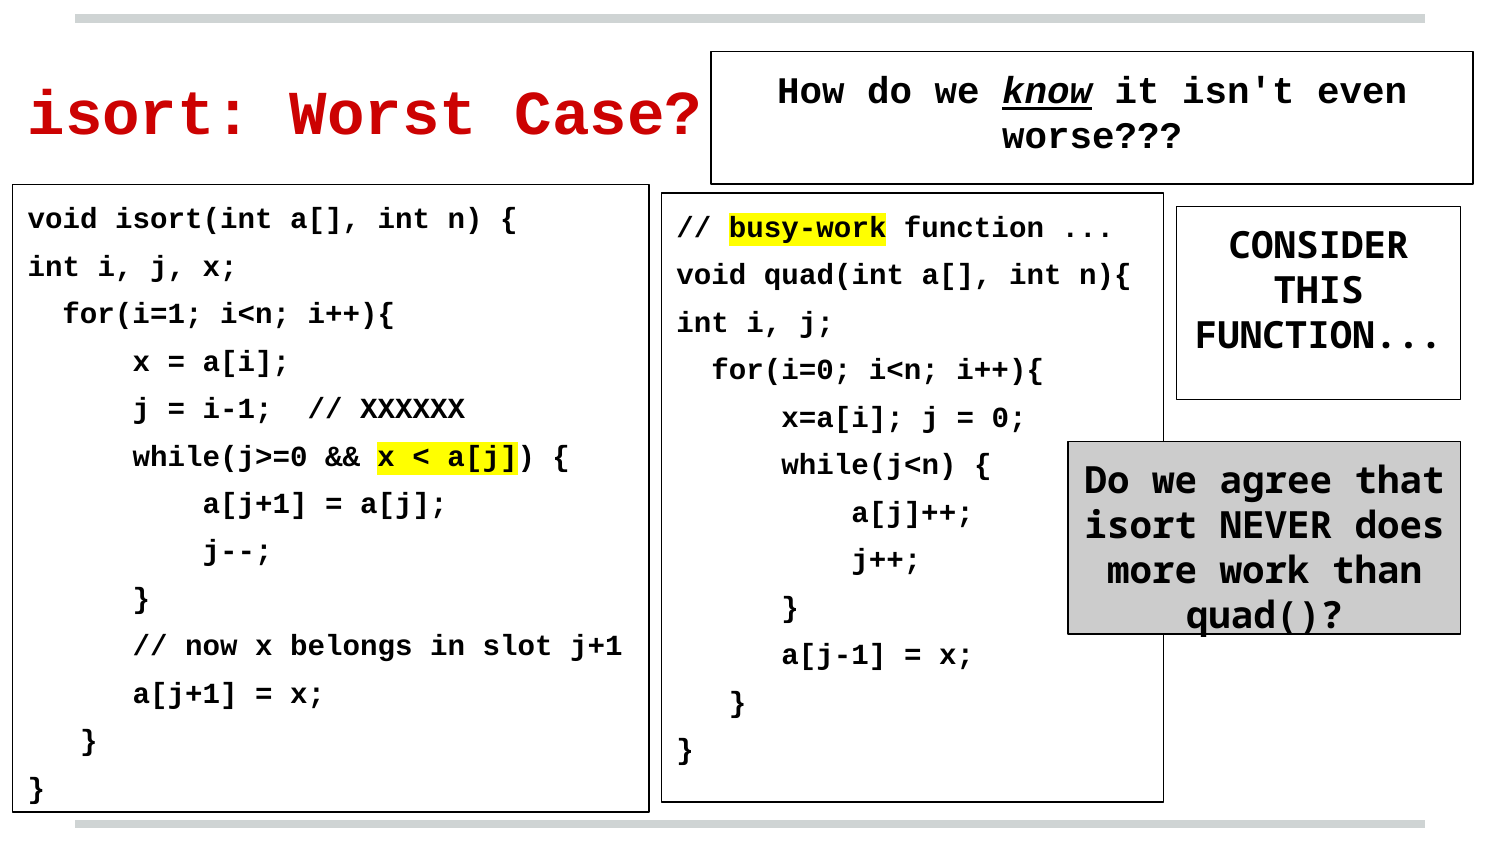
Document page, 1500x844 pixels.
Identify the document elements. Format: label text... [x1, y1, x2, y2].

text_box CONSIDER THIS FUNCTION... [1176, 206, 1461, 400]
text_box How do we know it isn't even worse??? [711, 51, 1474, 185]
list void isort(int a[], int n) { int i, j, x; for(i=1; i<n; i++){ x = a[i]; j = i-1; // XXXXXX while(j>=0 && x < a[j]) { a[j+1] = a[j]; j--; } // now x belongs in slot j+1 a[j+1] = x; } } [12, 184, 650, 813]
text_box // busy-work function ... void quad(int a[], int n){ int i, j; for(i=0; i<n; i++){ x=a[i]; j = 0; while(j<n) { a[j]++; j++; } a[j-1] = x; } } [661, 193, 1164, 802]
text_box Do we agree that isort NEVER does more work than quad()? [1068, 441, 1461, 635]
title isort: Worst Case? [12, 21, 751, 162]
